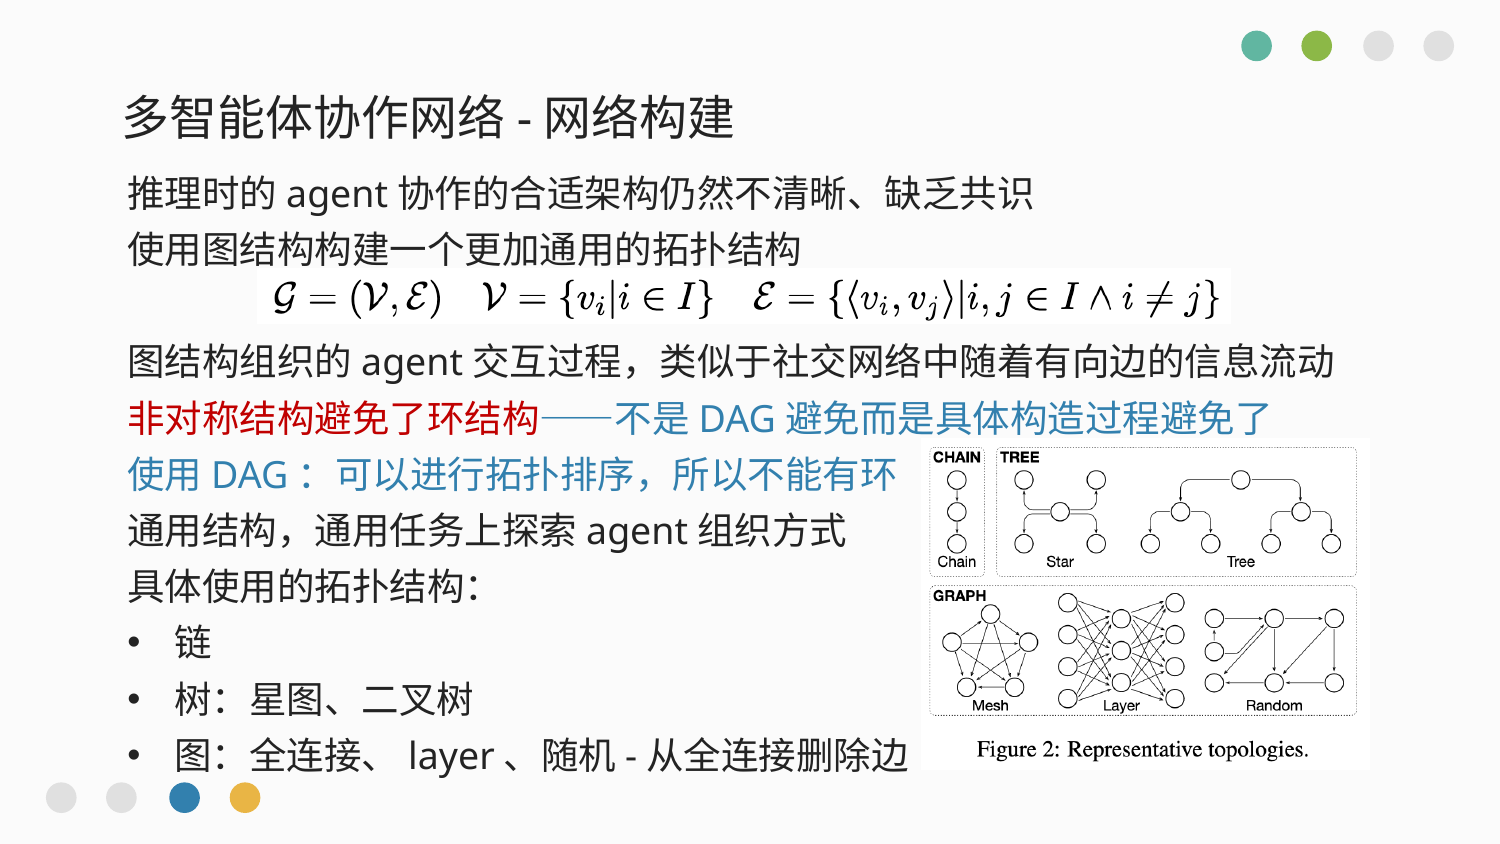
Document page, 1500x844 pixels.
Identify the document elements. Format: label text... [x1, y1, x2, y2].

picture [257, 268, 1231, 324]
subtitle 推理时的agent协作的合适架构仍然不清晰、缺乏共识 使用图结构构建一个更加通用的拓扑结构 图结构组织的agent交互过程，类似于社交网络中随着有向边的信息流动 非对称结构避免了环结构——不是DAG避免而是具体构造过程避免了 使用DAG：可以进行拓扑排序，所以不能有环 通用结构，通用任务上探索agent组织方式 具体使用的拓扑结构： 链 树：星图、二叉树 图：全连接、layer、随机-从全连接删除边 [112, 143, 1376, 694]
picture [914, 433, 1371, 770]
title 多智能体协作网络-网络构建 [106, 72, 1371, 167]
